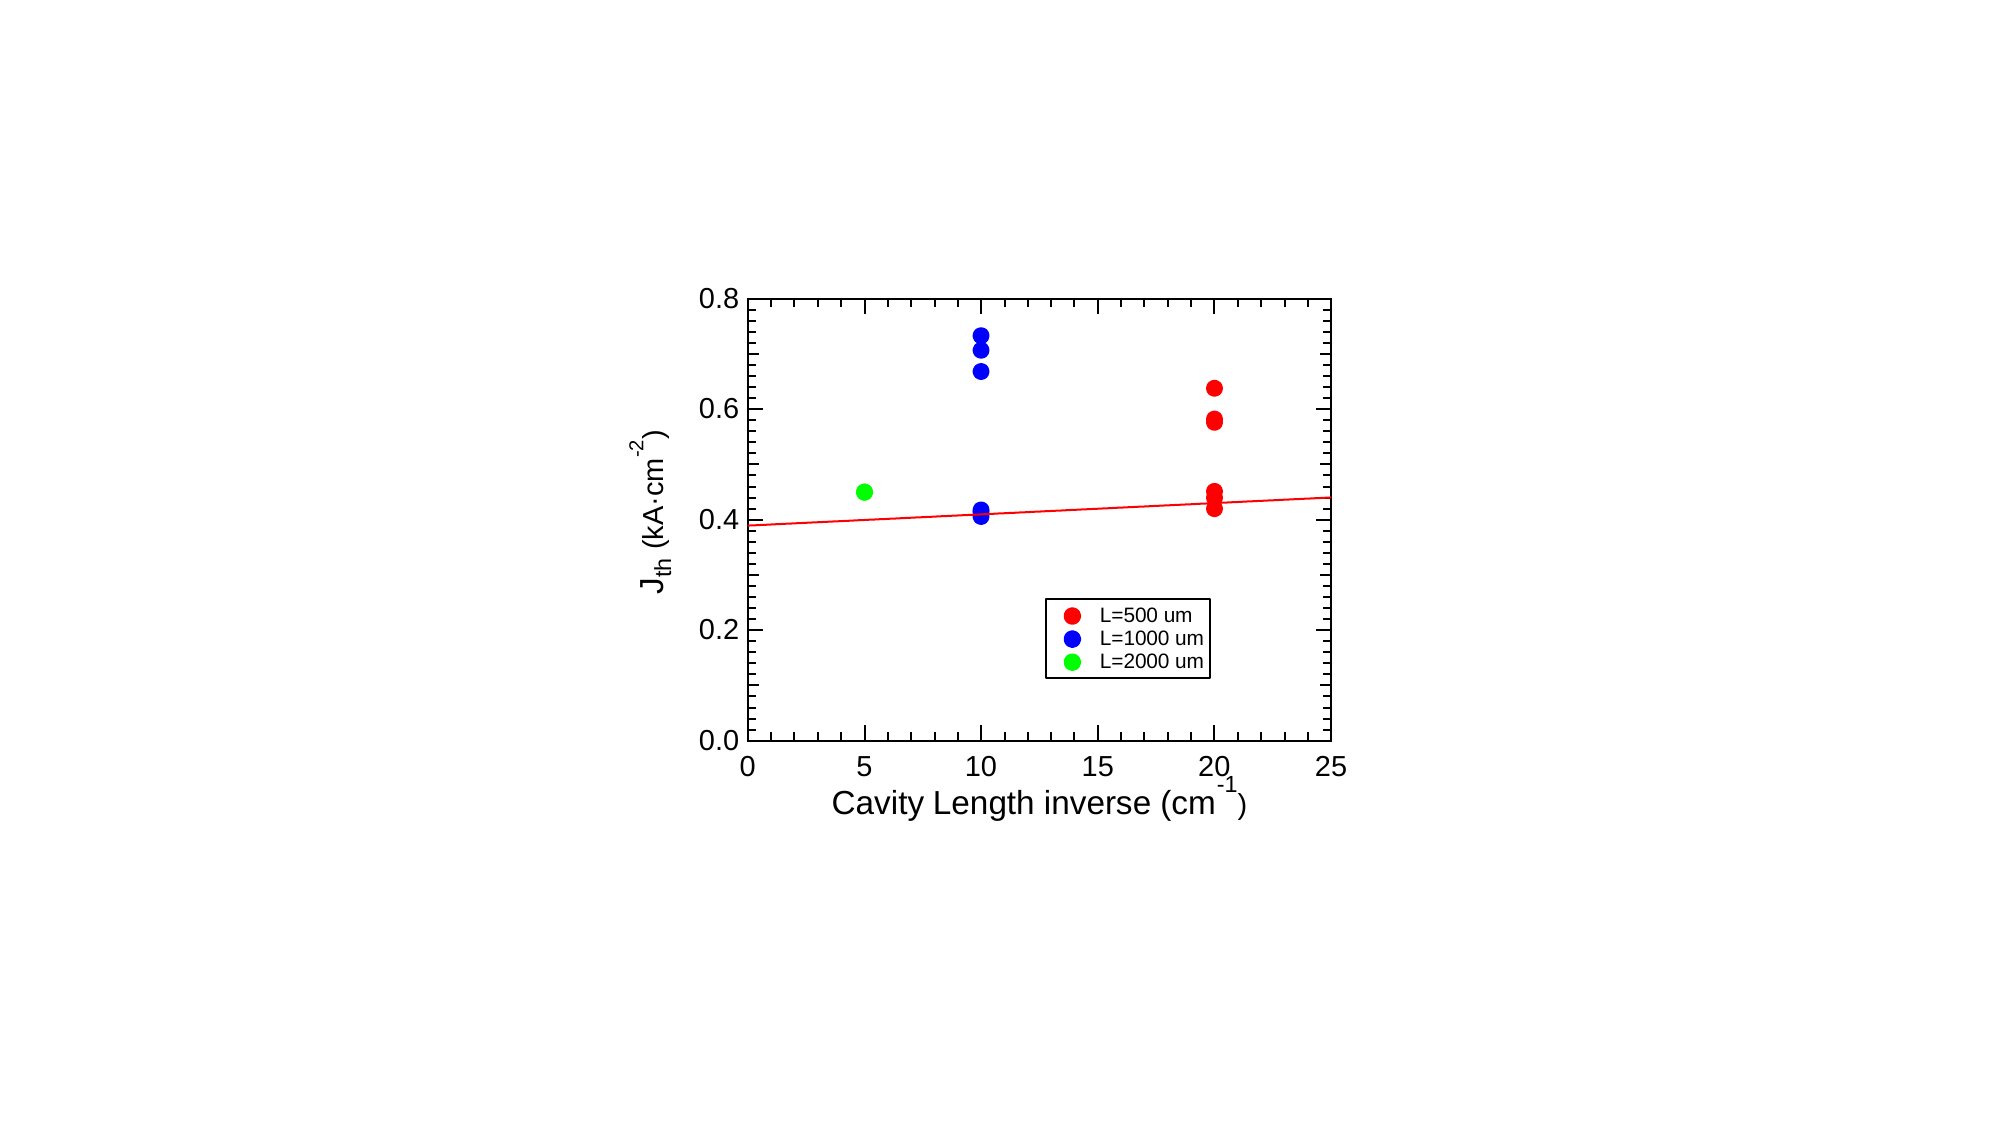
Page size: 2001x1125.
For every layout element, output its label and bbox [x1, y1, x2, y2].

picture [595, 266, 1405, 859]
